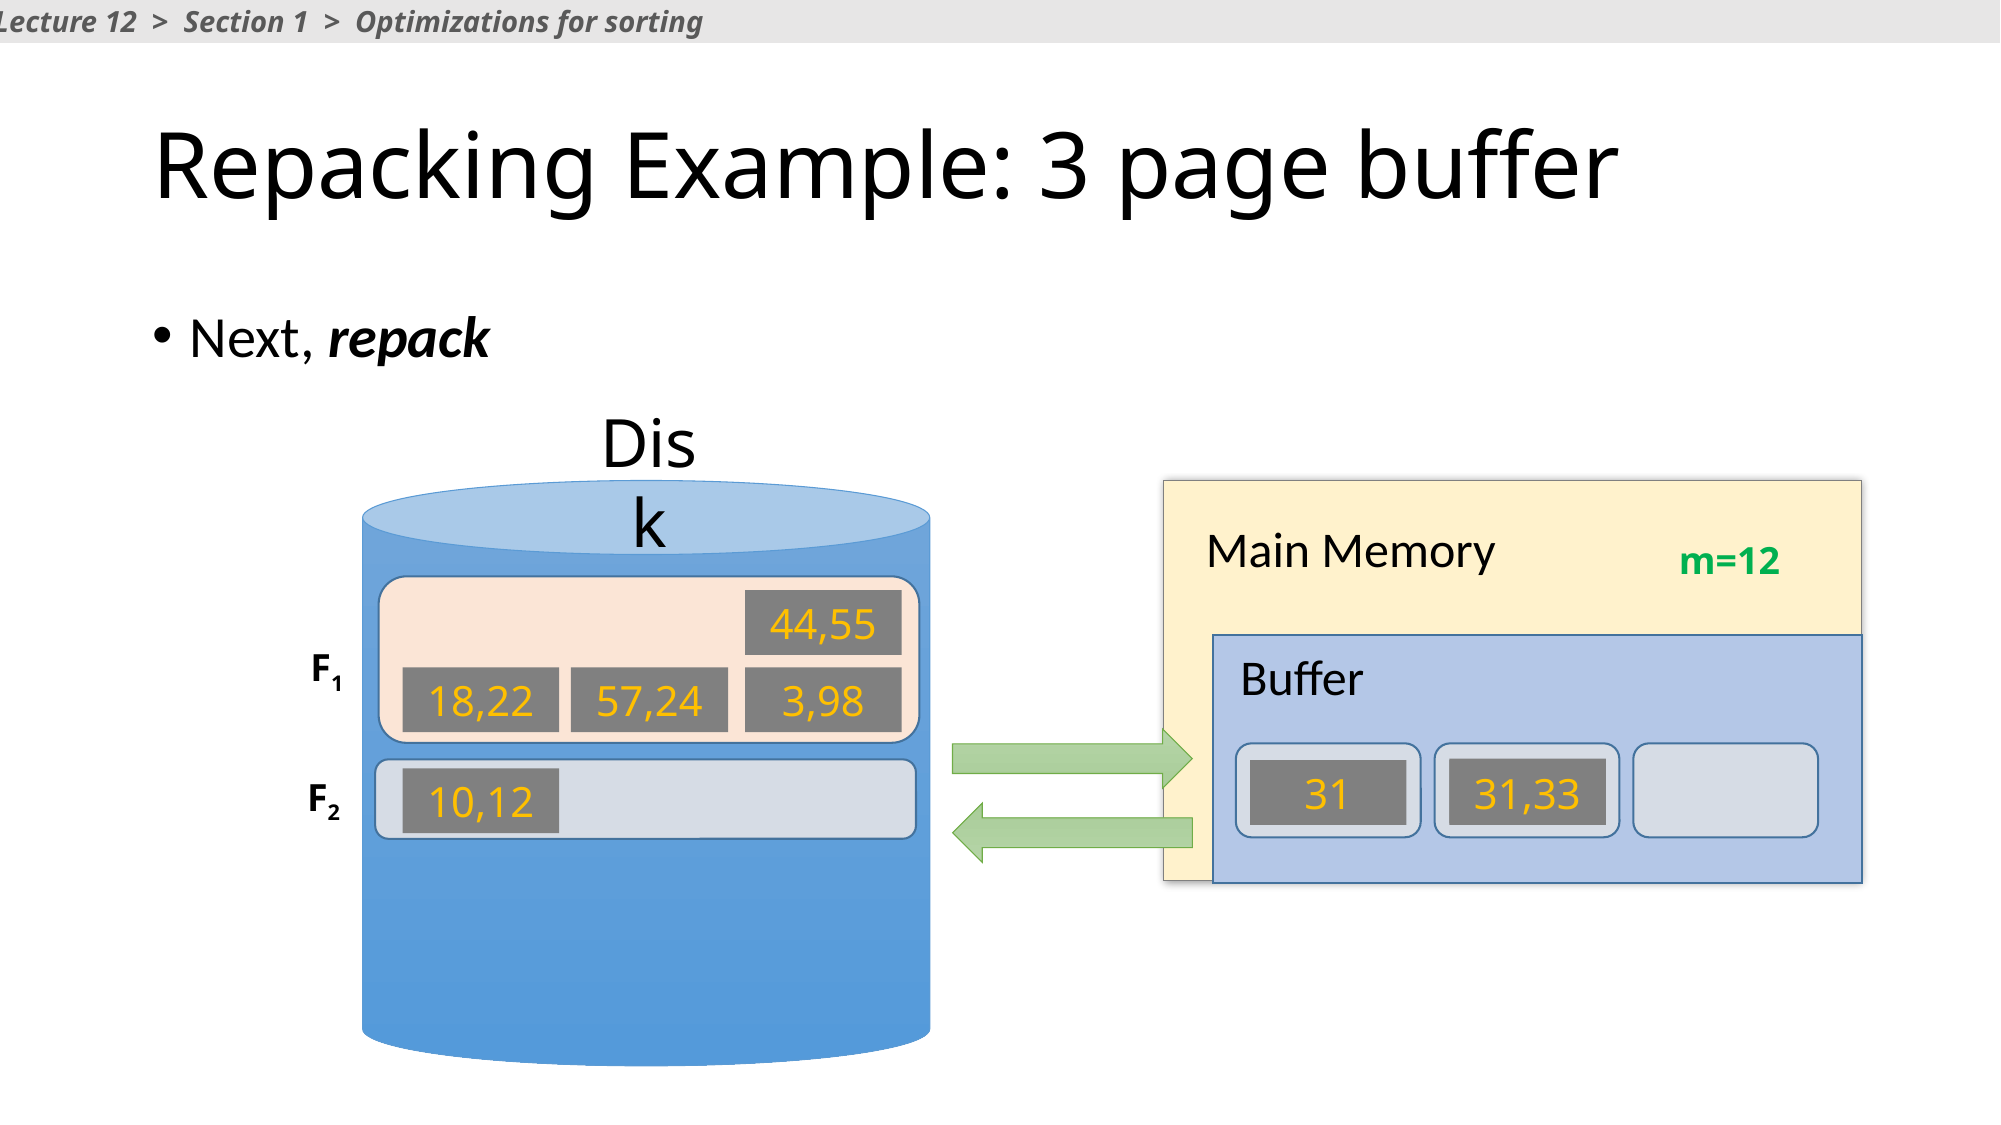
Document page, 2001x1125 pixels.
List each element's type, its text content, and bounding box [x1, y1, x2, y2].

text_box [377, 575, 921, 744]
text_box [951, 801, 1163, 864]
text_box F1 [295, 637, 359, 703]
text_box 57,24 [570, 667, 729, 733]
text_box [1163, 480, 1863, 884]
text_box [362, 481, 931, 1067]
text_box 18,22 [402, 667, 560, 733]
title Repacking Example: 3 page buffer [137, 59, 1863, 278]
text_box 44,55 [745, 590, 902, 655]
text_box [951, 727, 1163, 790]
text_box [374, 758, 918, 840]
text_box Disk [576, 393, 722, 569]
text_box 10,12 [402, 768, 560, 834]
text_box 3,98 [745, 667, 902, 733]
list Next, repack [137, 299, 1863, 1014]
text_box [0, 0, 2000, 47]
text_box F2 [292, 766, 355, 832]
